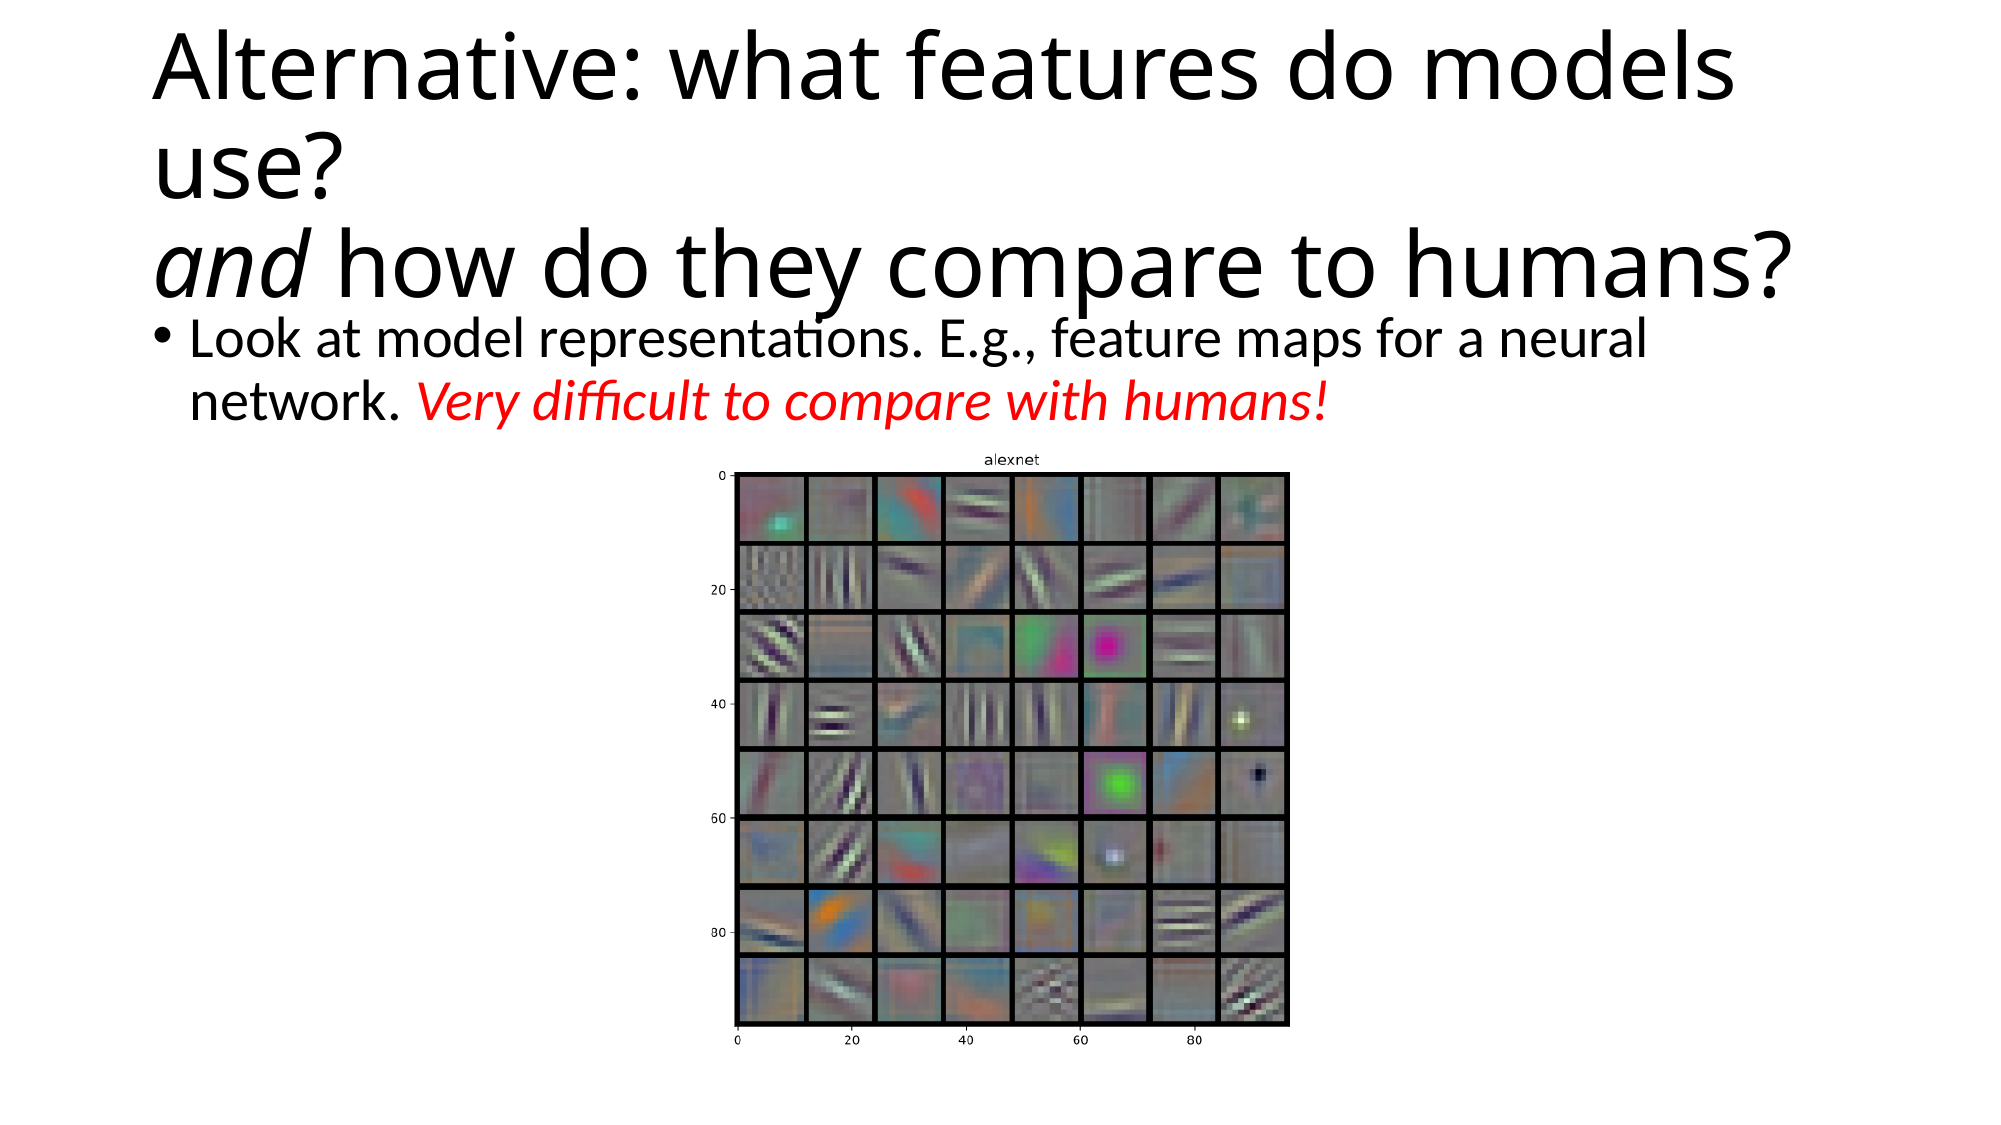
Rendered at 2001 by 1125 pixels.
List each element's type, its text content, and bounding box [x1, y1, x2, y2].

title Alternative: what features do models use? and how do they compare to humans? [137, 59, 1863, 278]
list Look at model representations. E.g., feature maps for a neural network. Very difficult to compare with humans! [137, 299, 1863, 1014]
picture [701, 439, 1299, 1066]
